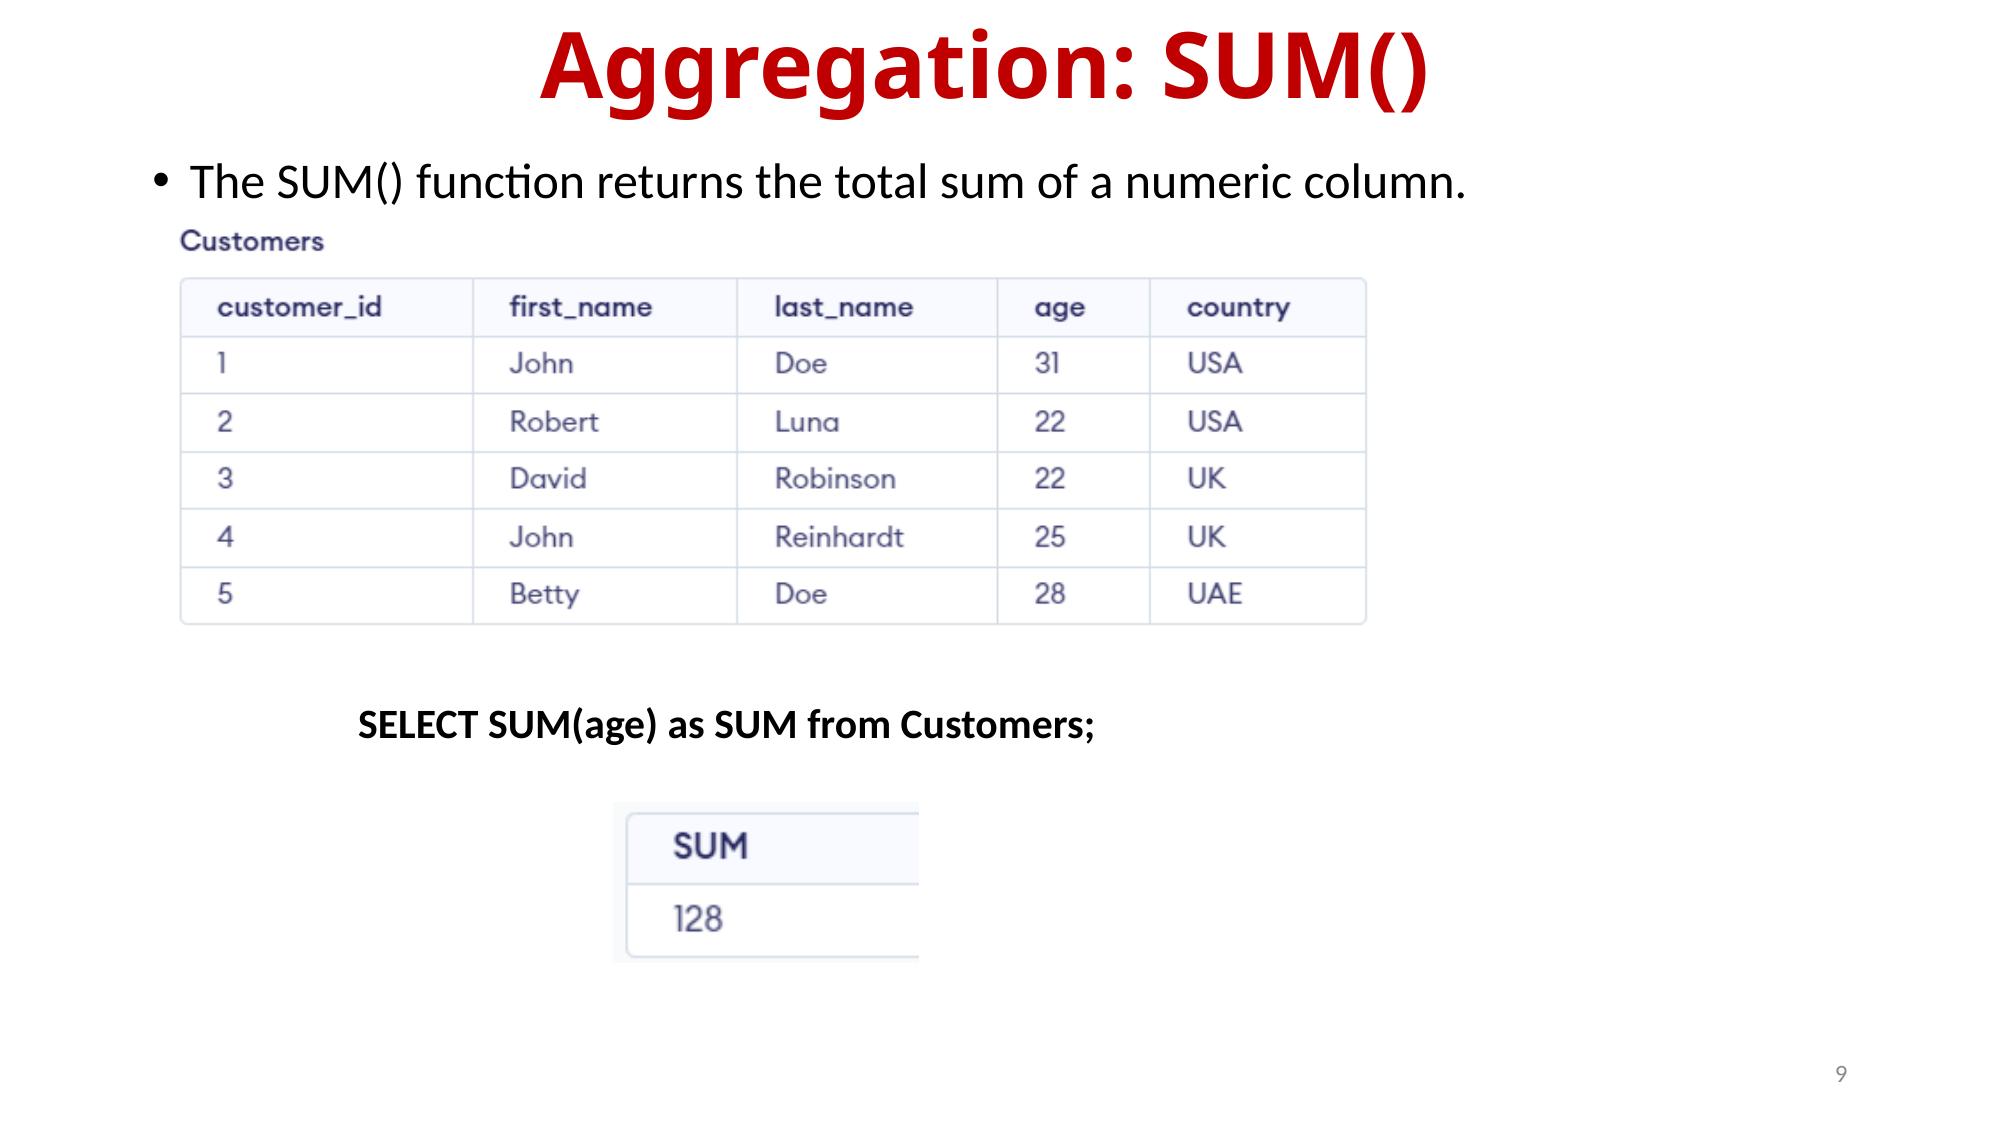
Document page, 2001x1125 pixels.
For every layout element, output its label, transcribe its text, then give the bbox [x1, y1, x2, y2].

picture [166, 221, 1378, 636]
slide_number 9 [1412, 1042, 1863, 1103]
title Aggregation: SUM() [122, 0, 1848, 178]
picture [613, 802, 919, 963]
list The SUM() function returns the total sum of a numeric column. [137, 147, 1863, 862]
text_box SELECT SUM(age) as SUM from Customers; [343, 689, 1627, 755]
